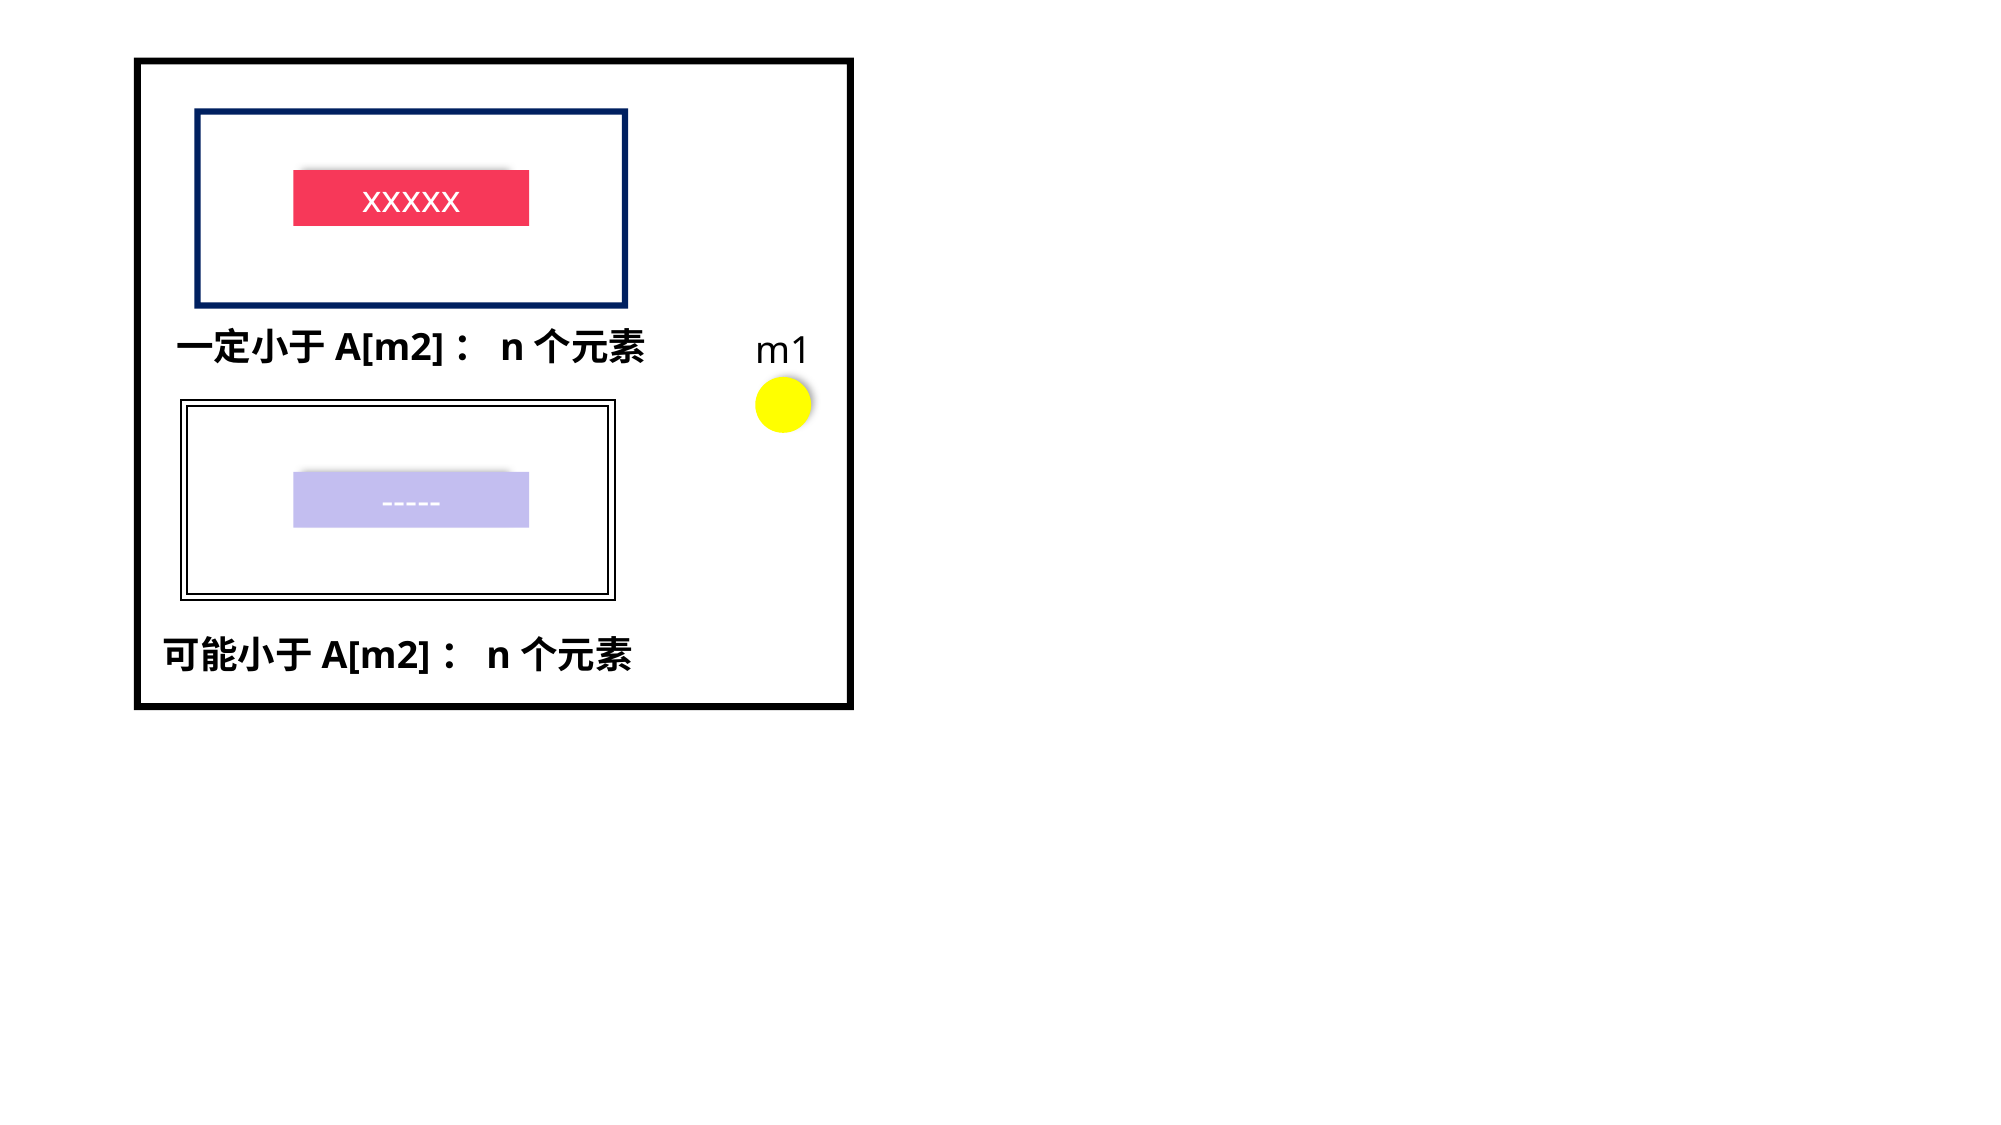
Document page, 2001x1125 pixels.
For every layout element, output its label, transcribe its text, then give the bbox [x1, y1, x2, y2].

text_box [193, 107, 629, 310]
text_box [133, 56, 855, 711]
text_box [180, 399, 616, 601]
text_box ----- [292, 471, 530, 529]
text_box 可能小于A[m2]：n个元素 [147, 623, 648, 684]
text_box xxxxx [292, 169, 530, 227]
text_box 一定小于A[m2]：n个元素 [161, 315, 661, 376]
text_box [742, 318, 825, 433]
